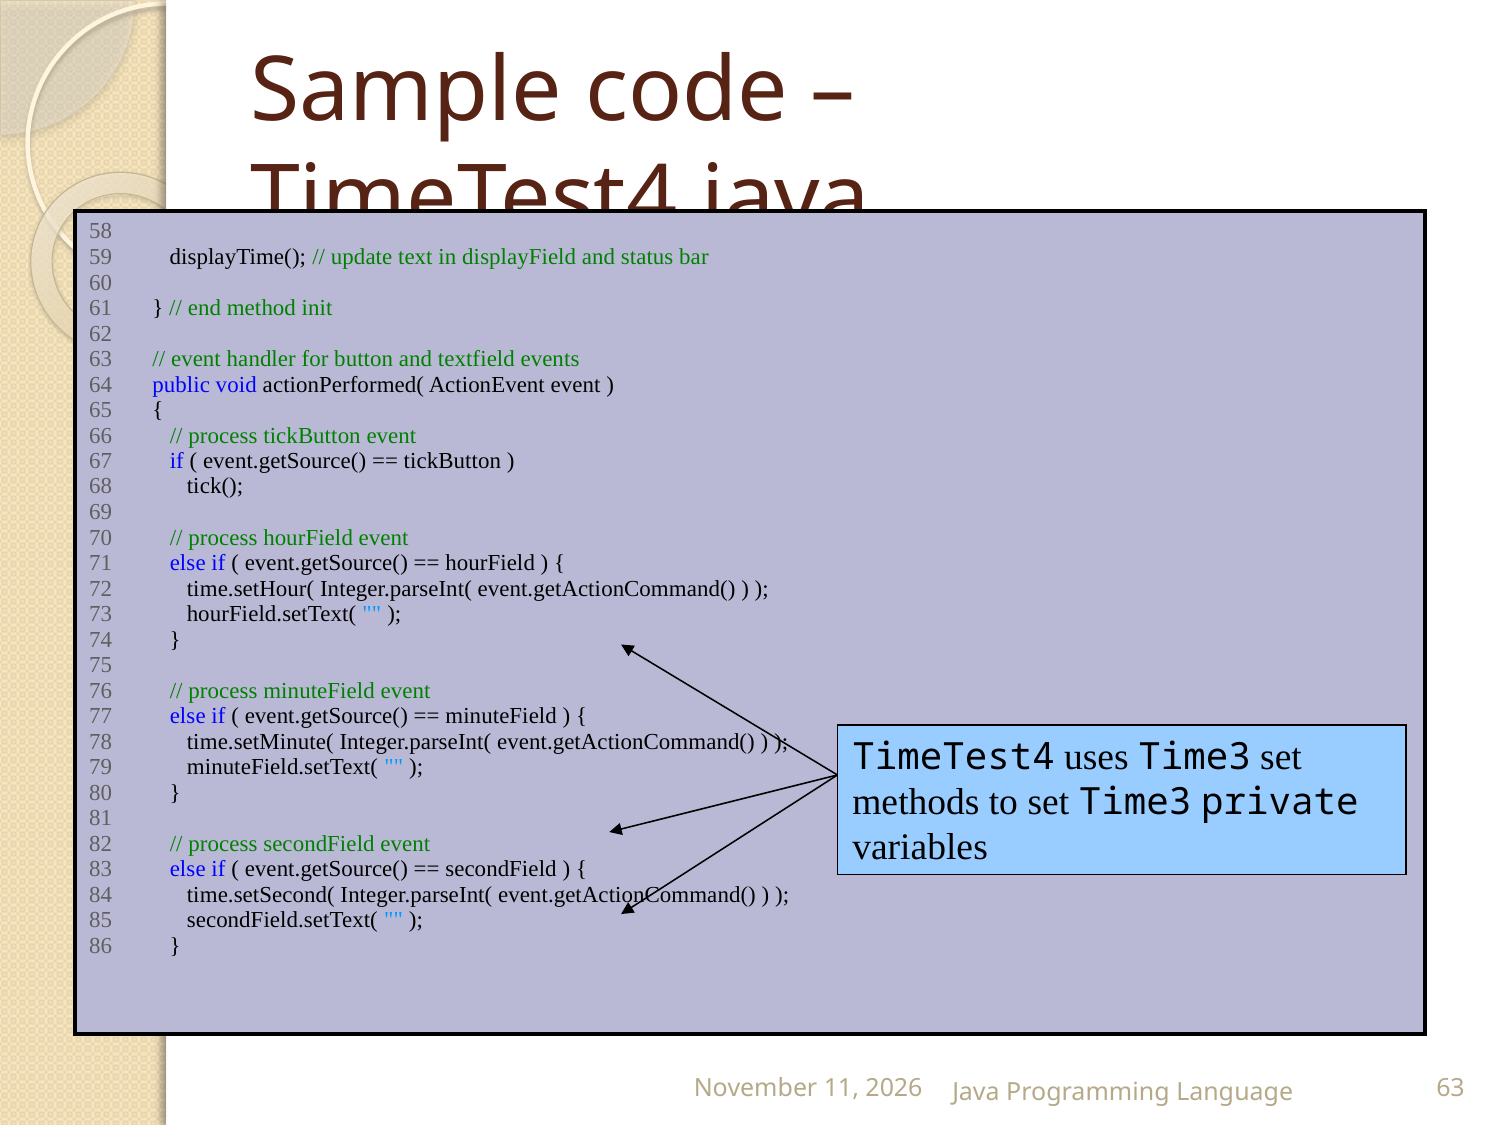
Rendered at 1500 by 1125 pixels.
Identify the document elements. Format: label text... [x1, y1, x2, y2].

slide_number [587, 1036, 937, 1113]
title Sample code – TimeTest4.java [235, 45, 1466, 233]
footer Java Programming Language [937, 1036, 1413, 1113]
slide_number 63 [1413, 1034, 1488, 1113]
table_header 58 59 displayTime(); // update text in displayField and status bar 60 61 } // end method init 62 63 // event handler for button and textfield events 64 public void actionPerformed( ActionEvent event ) 65 { 66 // process tickButton event 67 if ( event.getSource() == tickButton ) 68 tick(); 69 70 // process hourField event 71 else if ( event.getSource() == hourField ) { 72 time.setHour( Integer.parseInt( event.getActionCommand() ) ); 73 hourField.setText( "" ); 74 } 75 76 // process minuteField event 77 else if ( event.getSource() == minuteField ) { 78 time.setMinute( Integer.parseInt( event.getActionCommand() ) ); 79 minuteField.setText( "" ); 80 } 81 82 // process secondField event 83 else if ( event.getSource() == secondField ) { 84 time.setSecond( Integer.parseInt( event.getActionCommand() ) ); 85 secondField.setText( "" ); 86 } [77, 213, 1423, 1032]
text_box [609, 644, 1407, 915]
